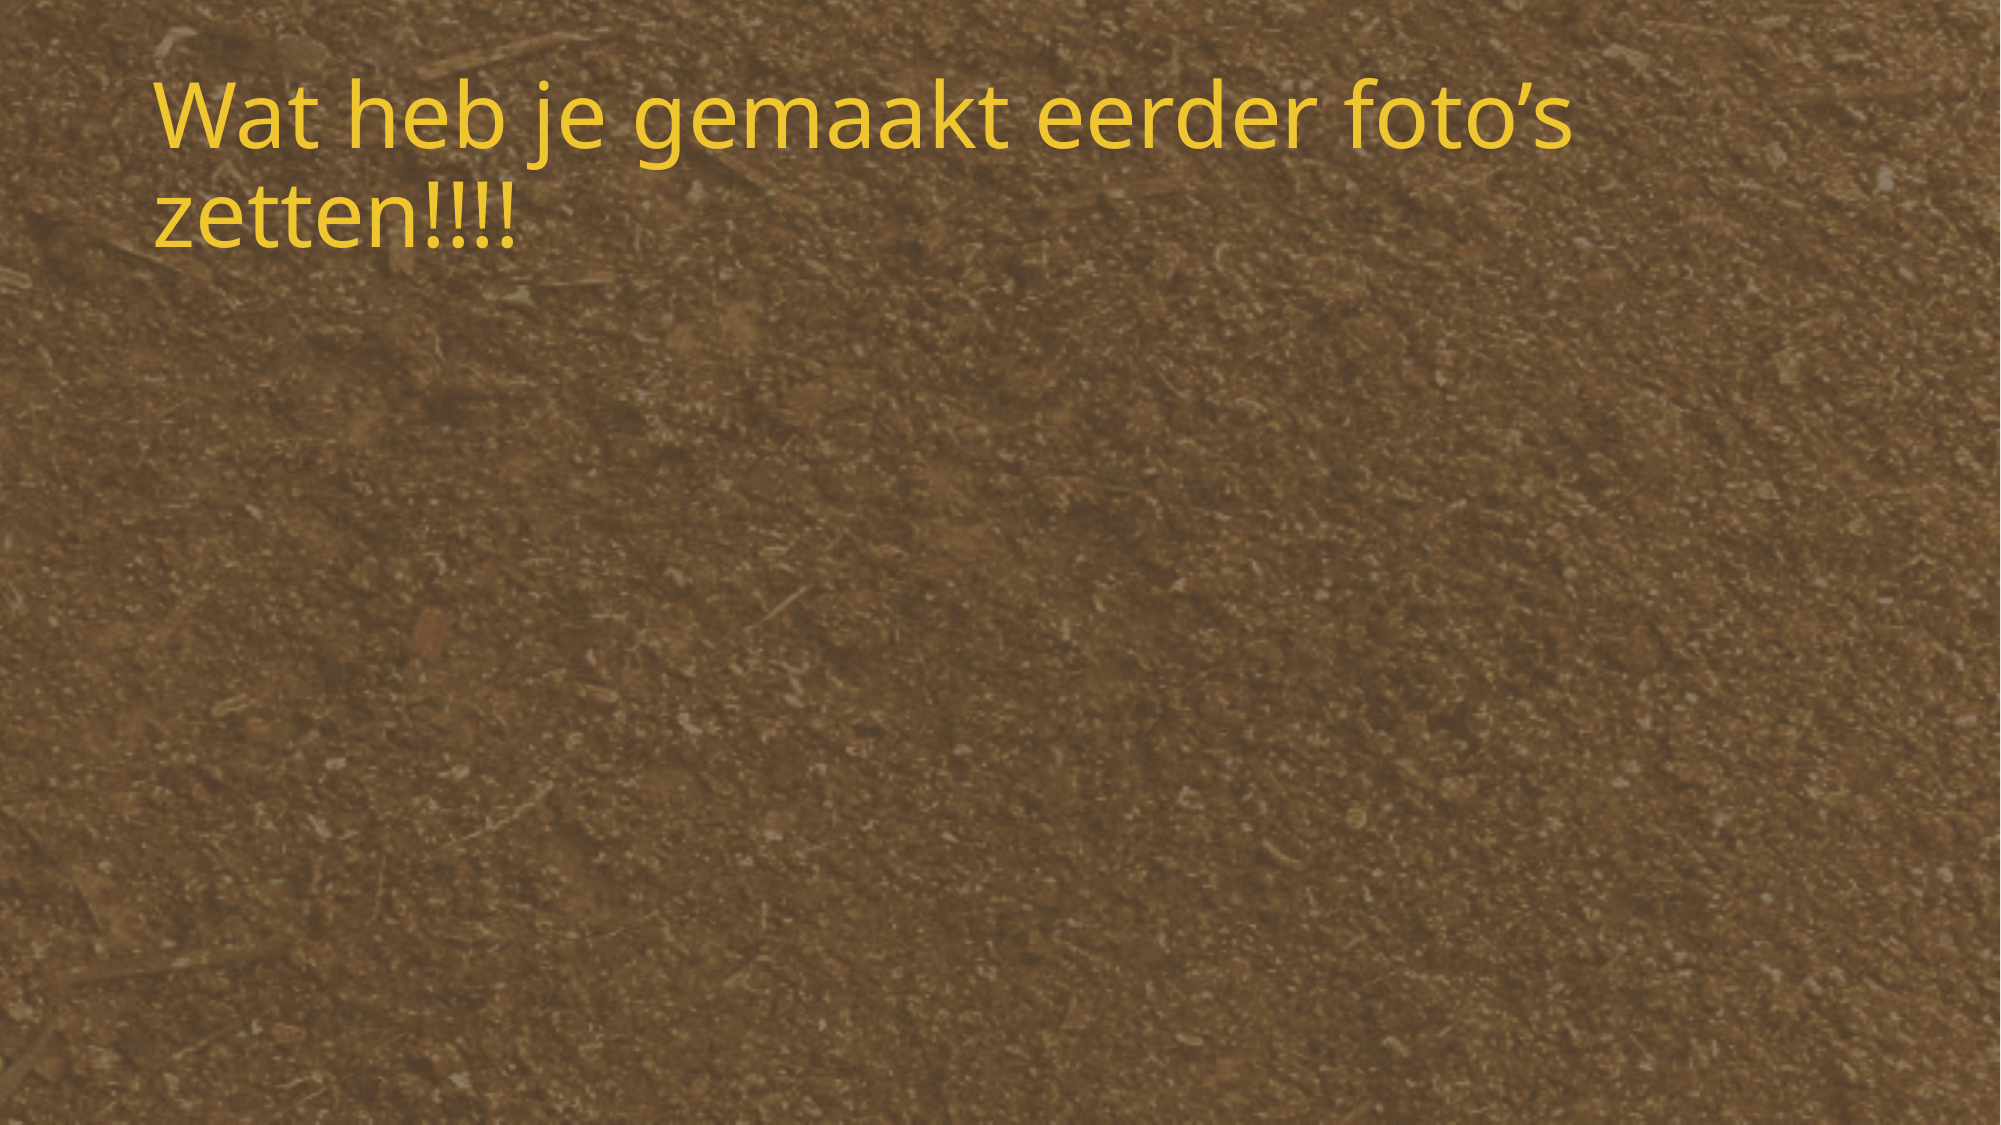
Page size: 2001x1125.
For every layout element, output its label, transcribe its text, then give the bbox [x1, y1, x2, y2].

title Wat heb je gemaakt eerder foto’s zetten!!!! [137, 59, 1863, 278]
picture [0, 0, 2001, 1125]
